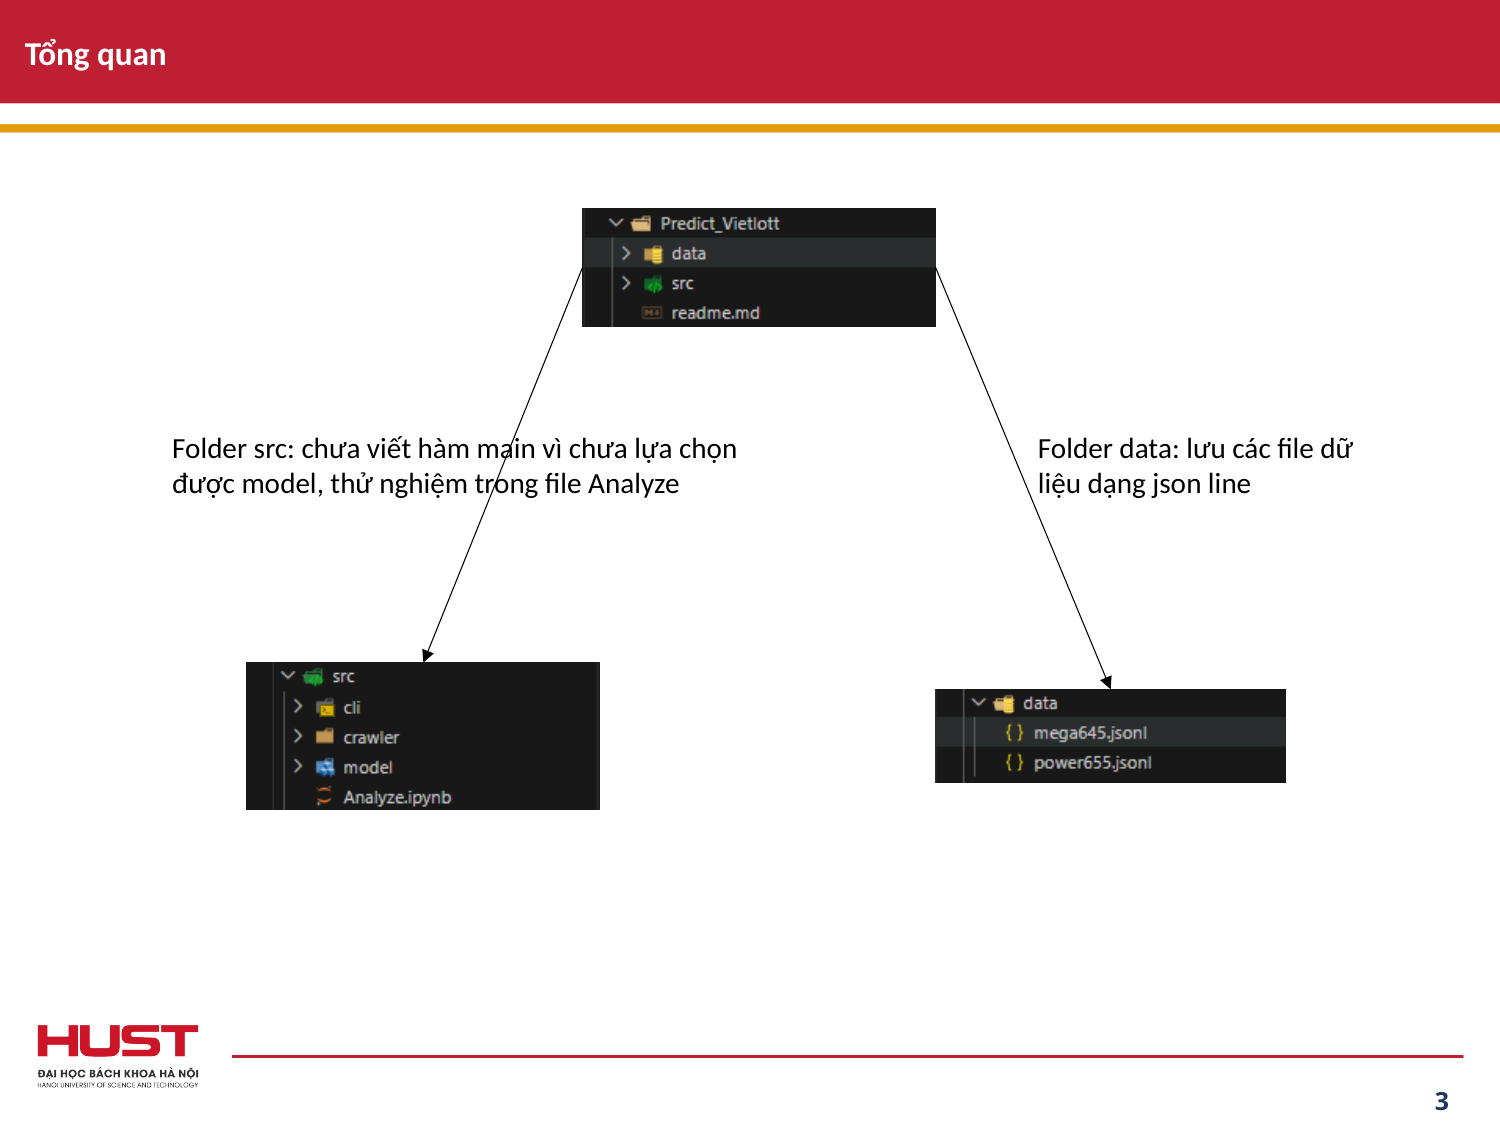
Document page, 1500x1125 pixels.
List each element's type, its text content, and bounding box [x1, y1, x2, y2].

picture [0, 0, 1500, 1125]
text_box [423, 267, 583, 663]
slide_number 3 [1126, 1078, 1464, 1125]
text_box Folder data: lưu các file dữ liệu dạng json line [1111, 422, 1374, 507]
text_box Folder src: chưa viết hàm main vì chưa lựa chọn được model, thử nghiệm trong file Analyze [583, 422, 820, 507]
text_box Folder src: chưa viết hàm main vì chưa lựa chọn được model, thử nghiệm trong file Analyze [157, 422, 423, 507]
text_box Tổng quan [10, 24, 1428, 80]
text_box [935, 267, 1111, 690]
